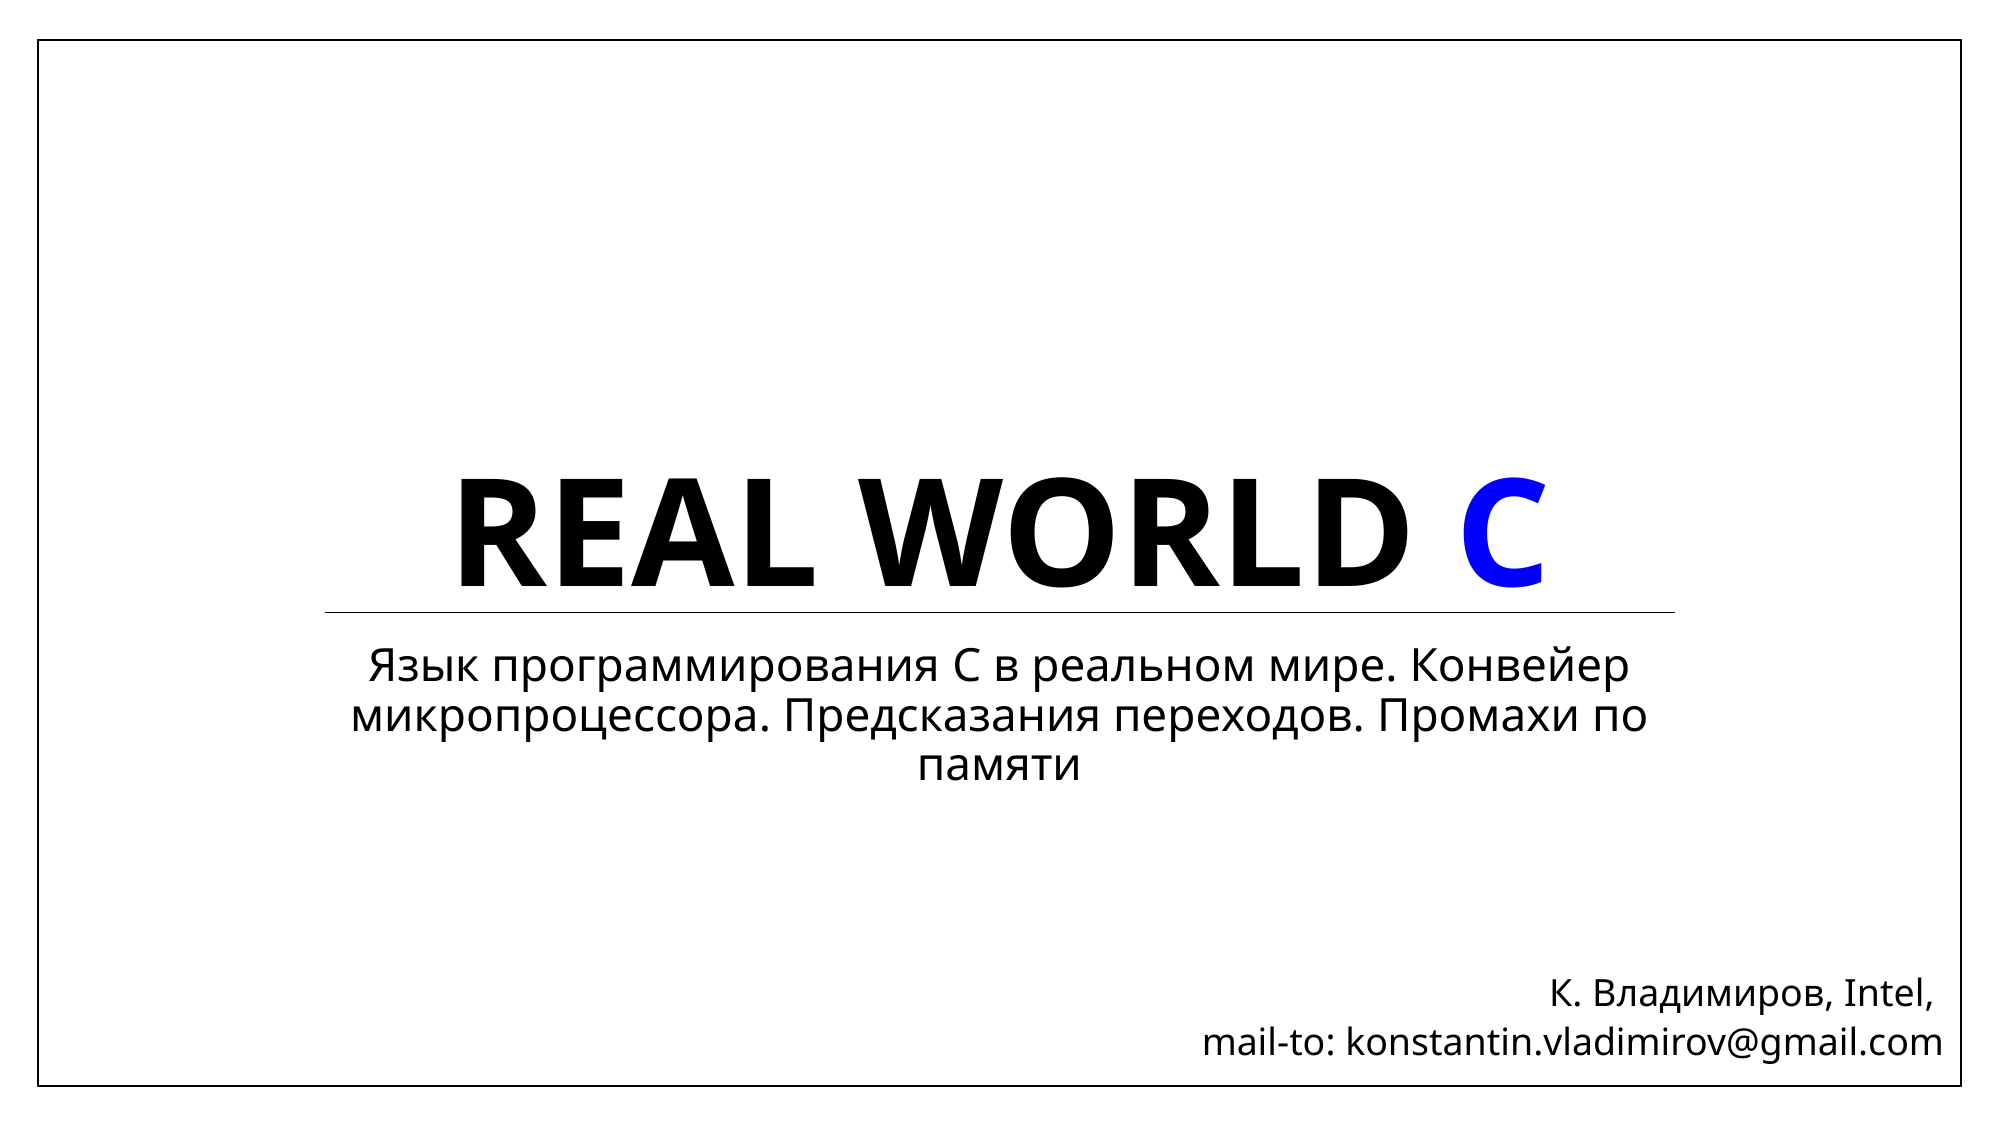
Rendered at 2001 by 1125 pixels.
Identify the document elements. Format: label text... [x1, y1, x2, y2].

title real world C [182, 144, 1818, 625]
subtitle Язык программирования C в реальном мире. Конвейер микропроцессора. Предсказания переходов. Промахи по памяти [280, 634, 1719, 863]
